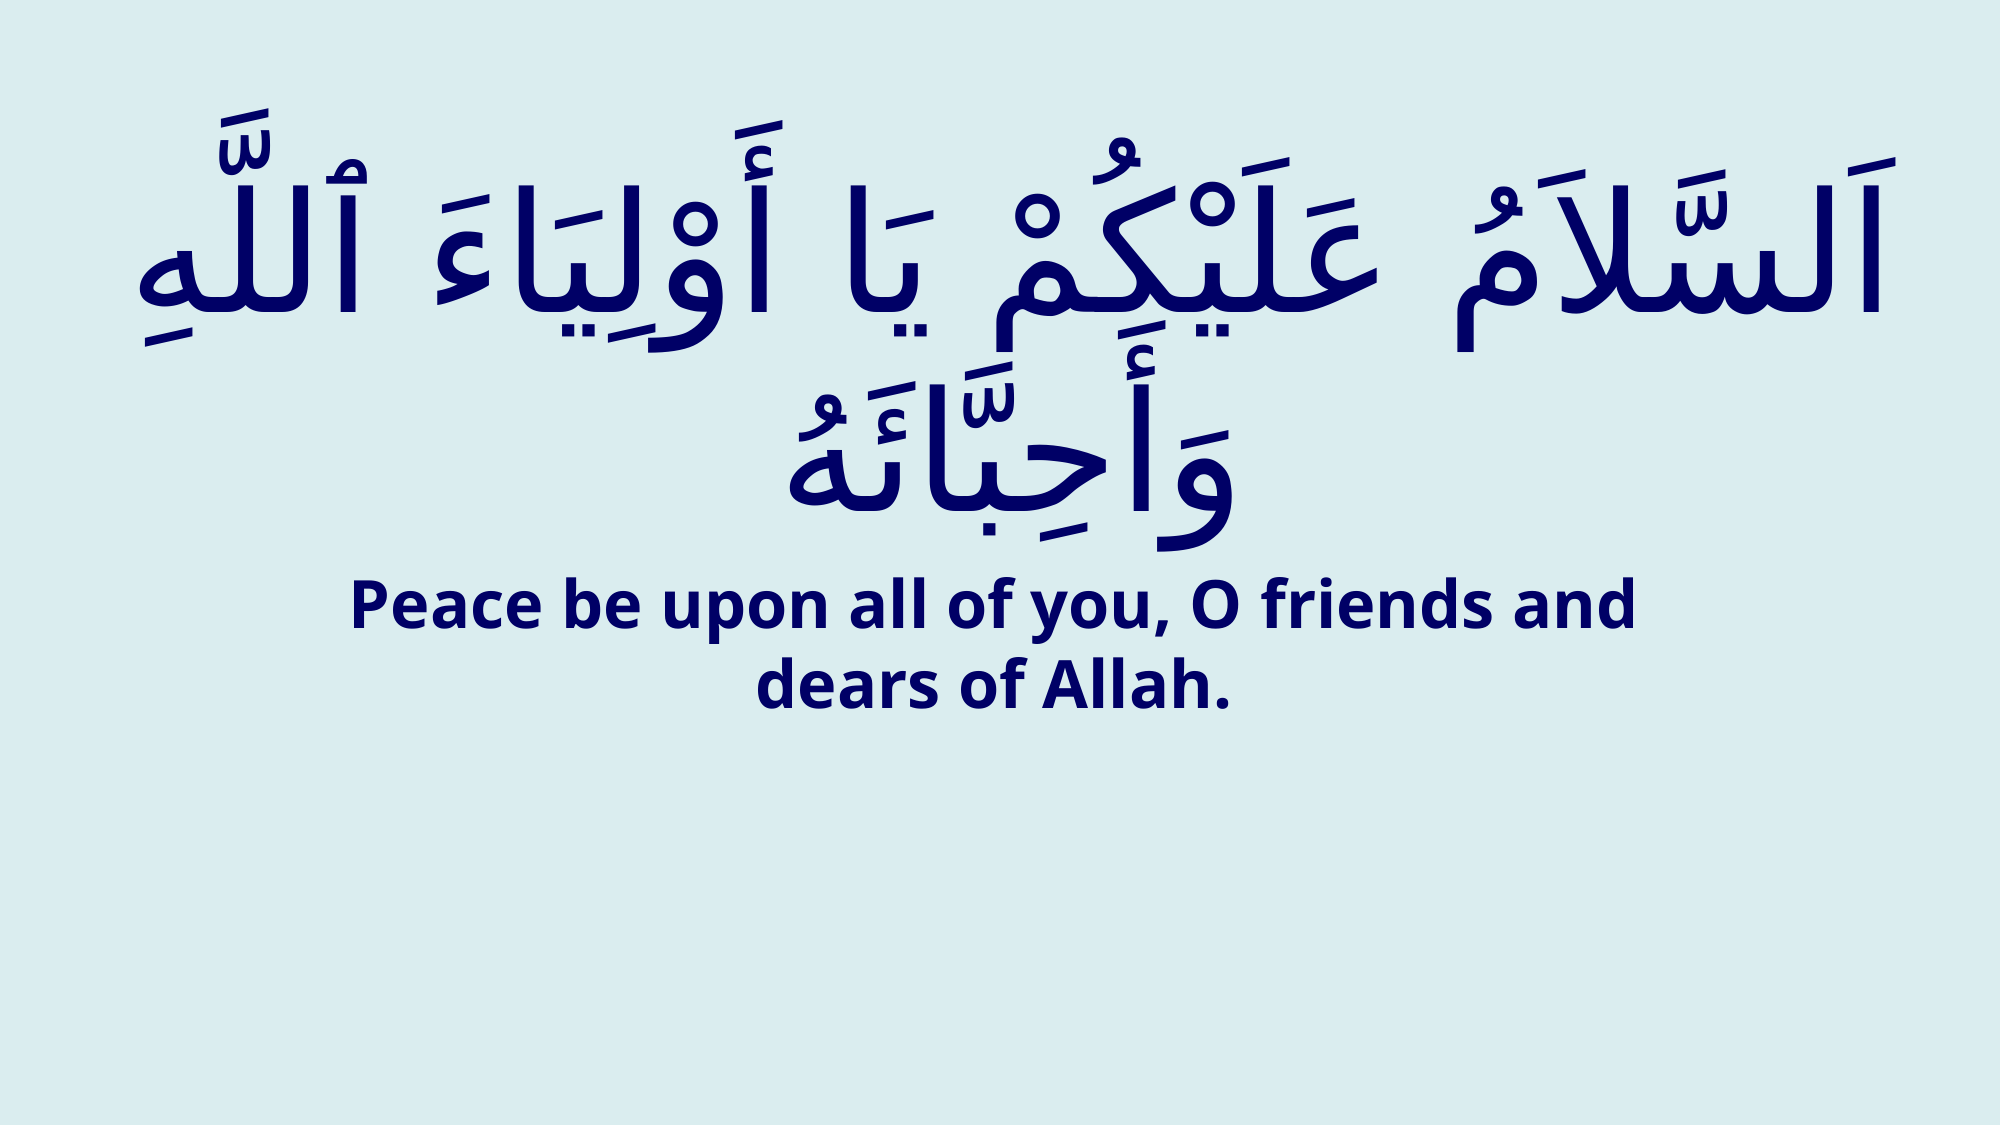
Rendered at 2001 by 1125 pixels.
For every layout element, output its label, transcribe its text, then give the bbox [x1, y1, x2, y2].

subtitle Peace be upon all of you, O friends and dears of Allah. [303, 554, 1686, 1125]
title اَلسَّلاَمُ عَلَيْكُمْ يَا أَوْلِيَاءَ ٱللَّهِ وَأَحِبَّائَهُ [102, 137, 1922, 553]
